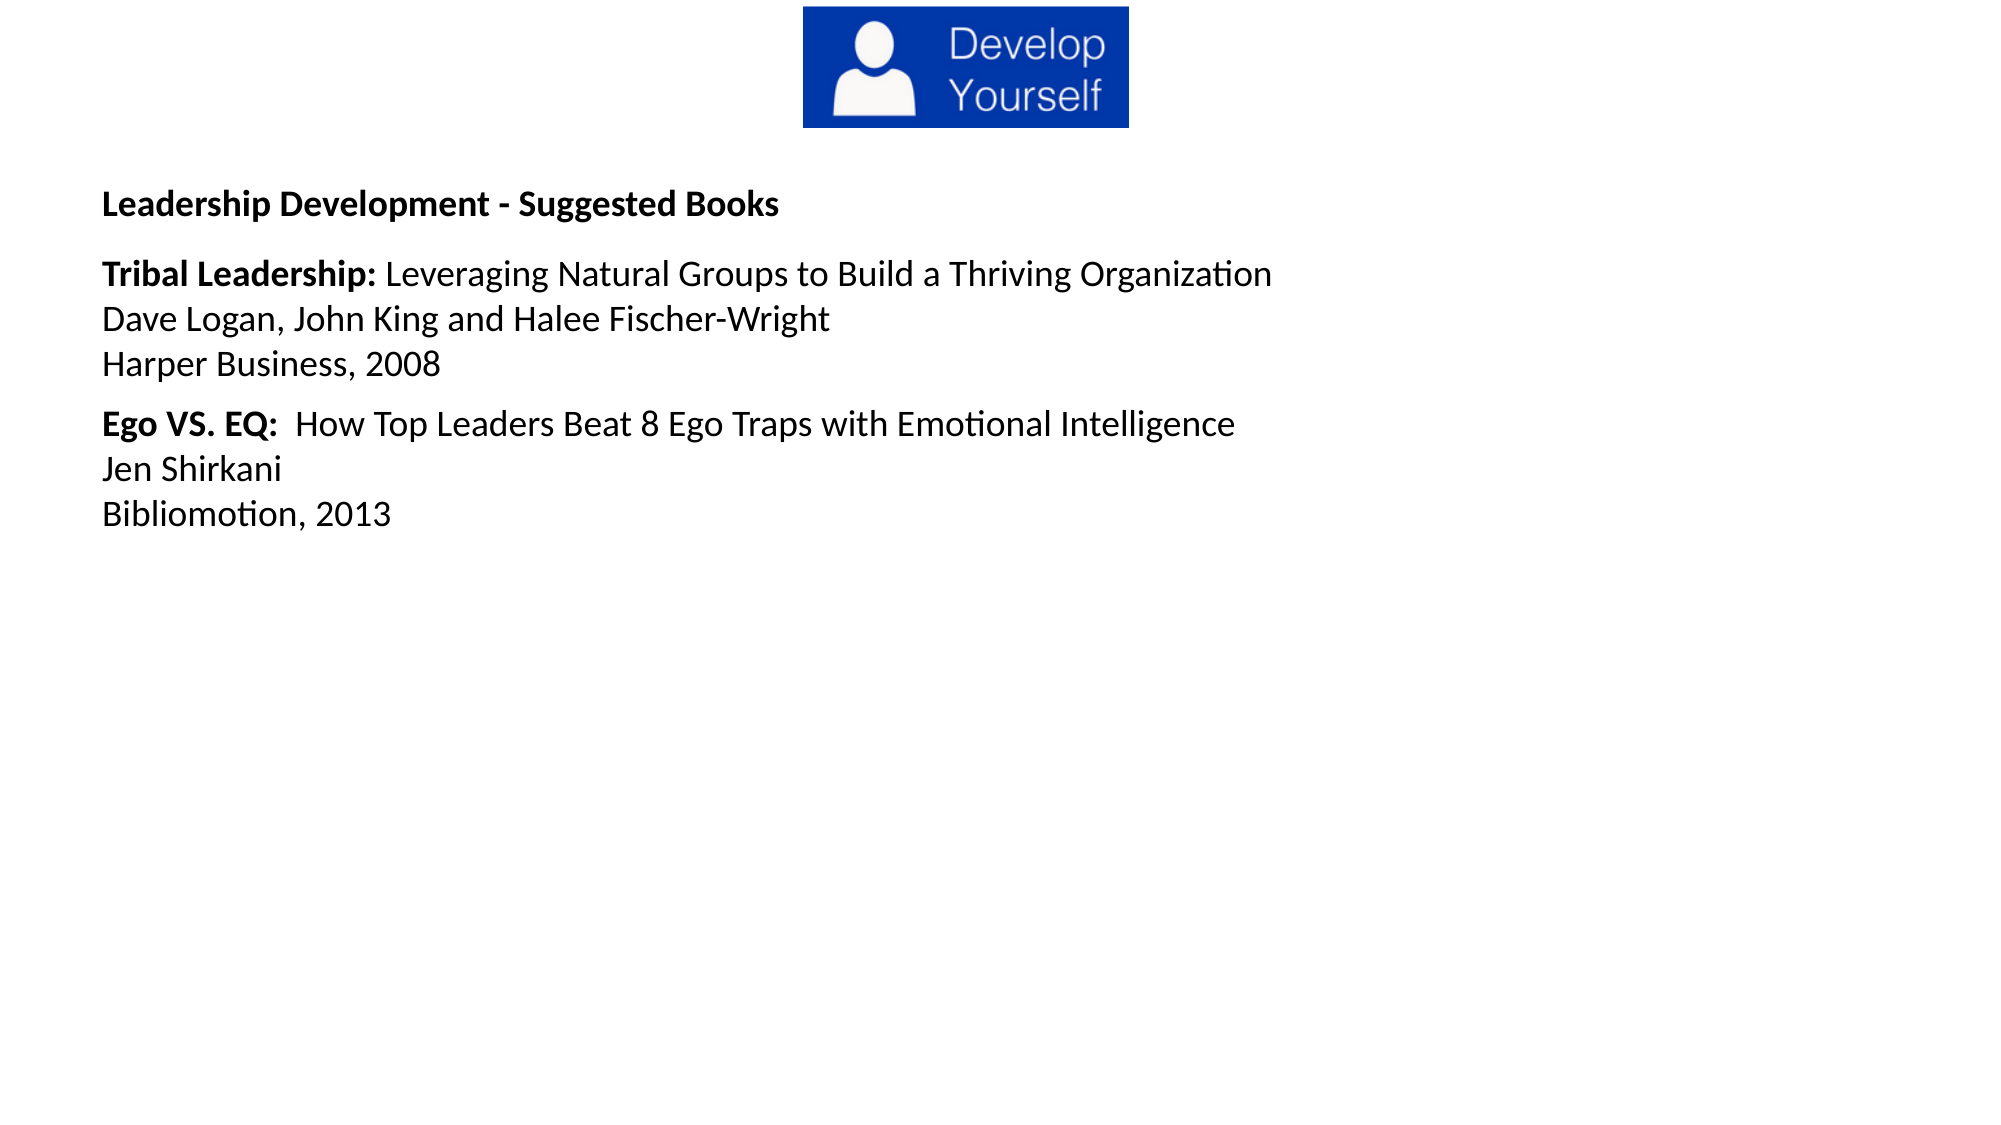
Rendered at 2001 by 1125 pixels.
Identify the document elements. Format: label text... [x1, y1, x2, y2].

picture [803, 4, 1129, 128]
text_box Leadership Development - Suggested Books Tribal Leadership: Leveraging Natural Groups to Build a Thriving Organization Dave Logan, John King and Halee Fischer-Wright Harper Business, 2008 Ego VS. EQ: How Top Leaders Beat 8 Ego Traps with Emotional Intelligence Jen Shirkani Bibliomotion, 2013 [87, 145, 1903, 542]
